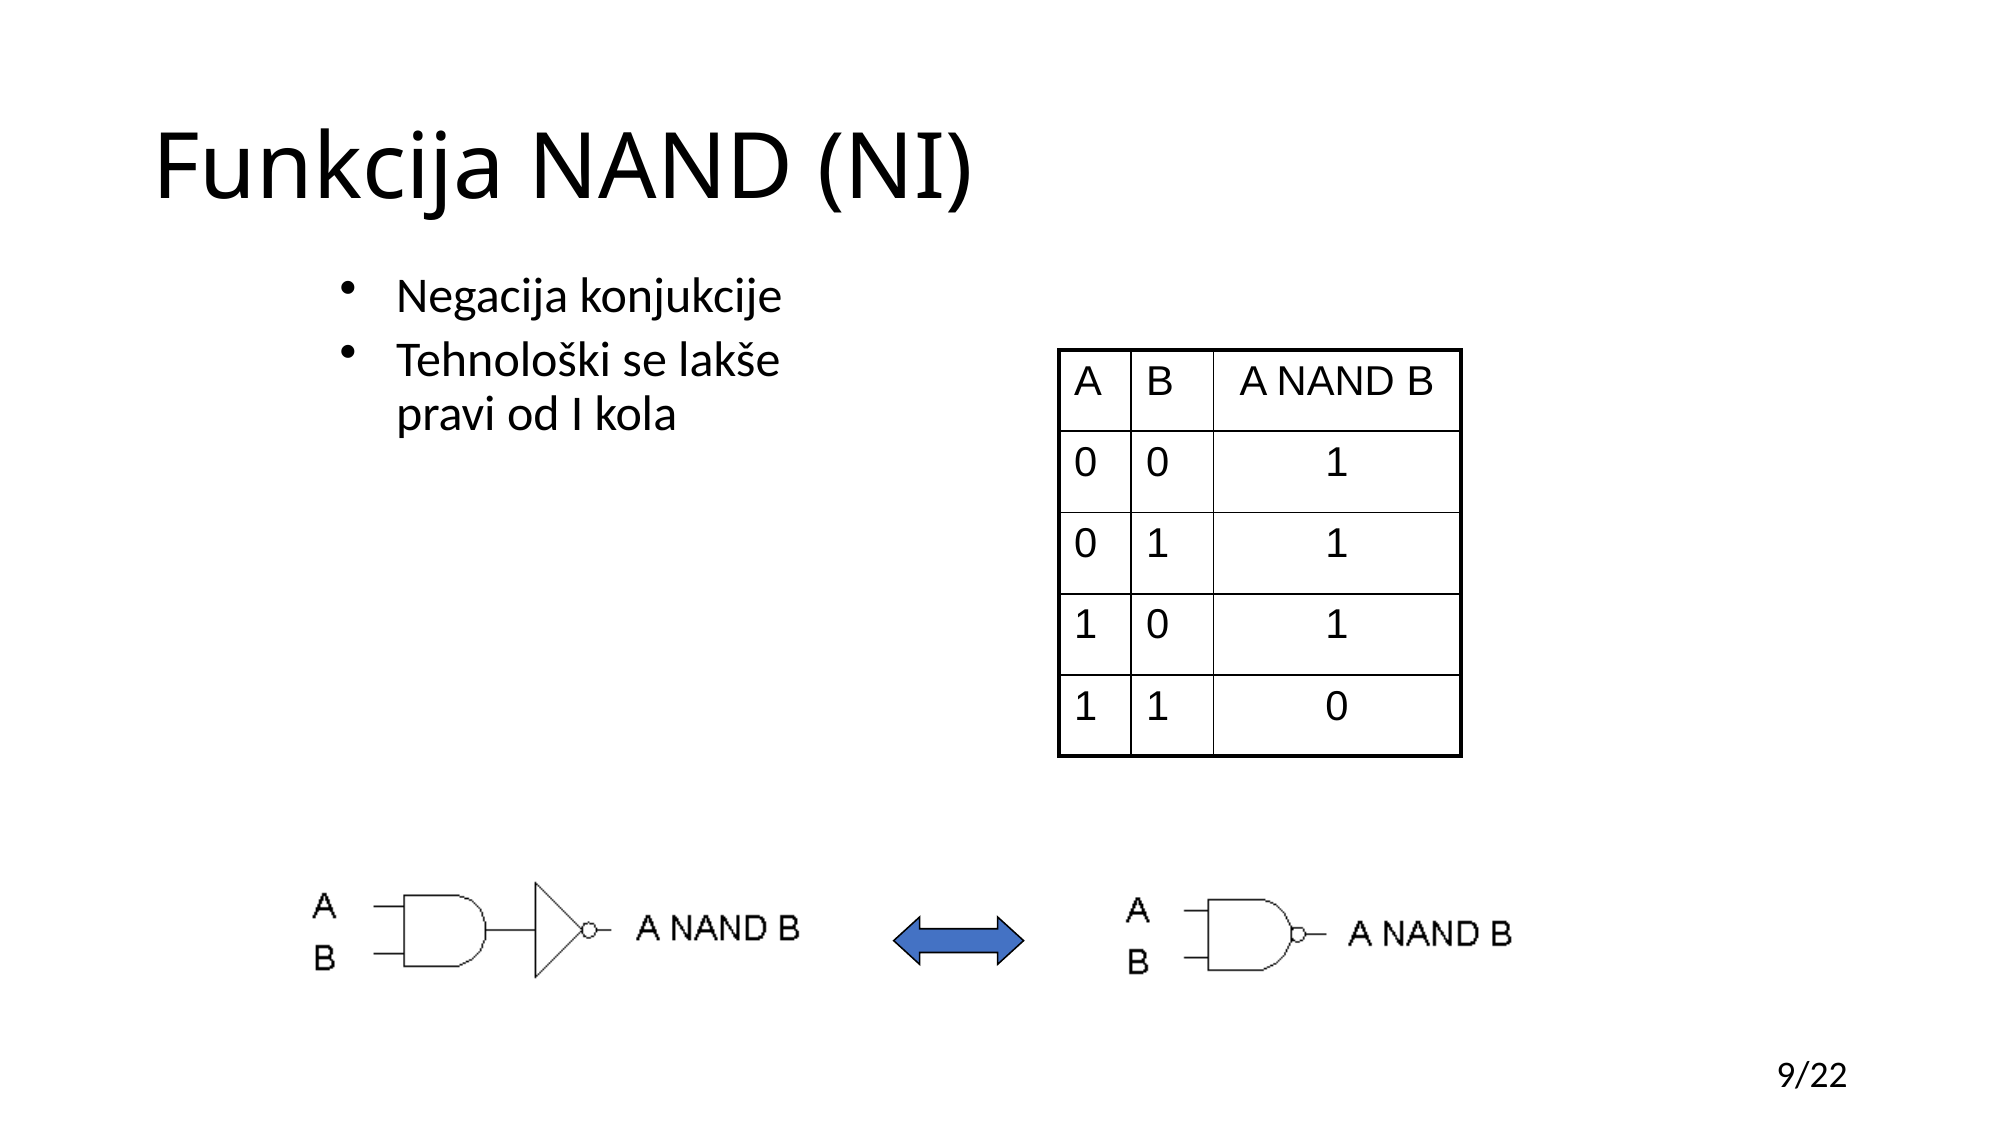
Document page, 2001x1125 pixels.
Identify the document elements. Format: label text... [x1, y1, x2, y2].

text_box Negacija konjukcije Tehnološki se lakše pravi od I kola [324, 262, 882, 445]
table_cell 1 [1214, 432, 1459, 512]
table_cell 1 [1061, 595, 1130, 674]
table_cell 0 [1214, 676, 1459, 754]
table_header B [1132, 352, 1213, 430]
table_cell 1 [1061, 676, 1130, 754]
picture [1070, 846, 1560, 1026]
table_cell 0 [1061, 513, 1130, 593]
title Funkcija NAND (NI) [137, 59, 1863, 278]
text_box [893, 916, 1024, 965]
table_cell 0 [1061, 432, 1130, 512]
table_header A [1061, 352, 1130, 430]
table_cell 0 [1132, 432, 1213, 512]
table_cell 1 [1132, 513, 1213, 593]
picture [291, 857, 868, 1032]
table_cell 0 [1132, 595, 1213, 674]
table_cell 1 [1214, 513, 1459, 593]
table_cell 1 [1132, 676, 1213, 754]
table_header A NAND B [1214, 352, 1459, 430]
table_cell 1 [1214, 595, 1459, 674]
